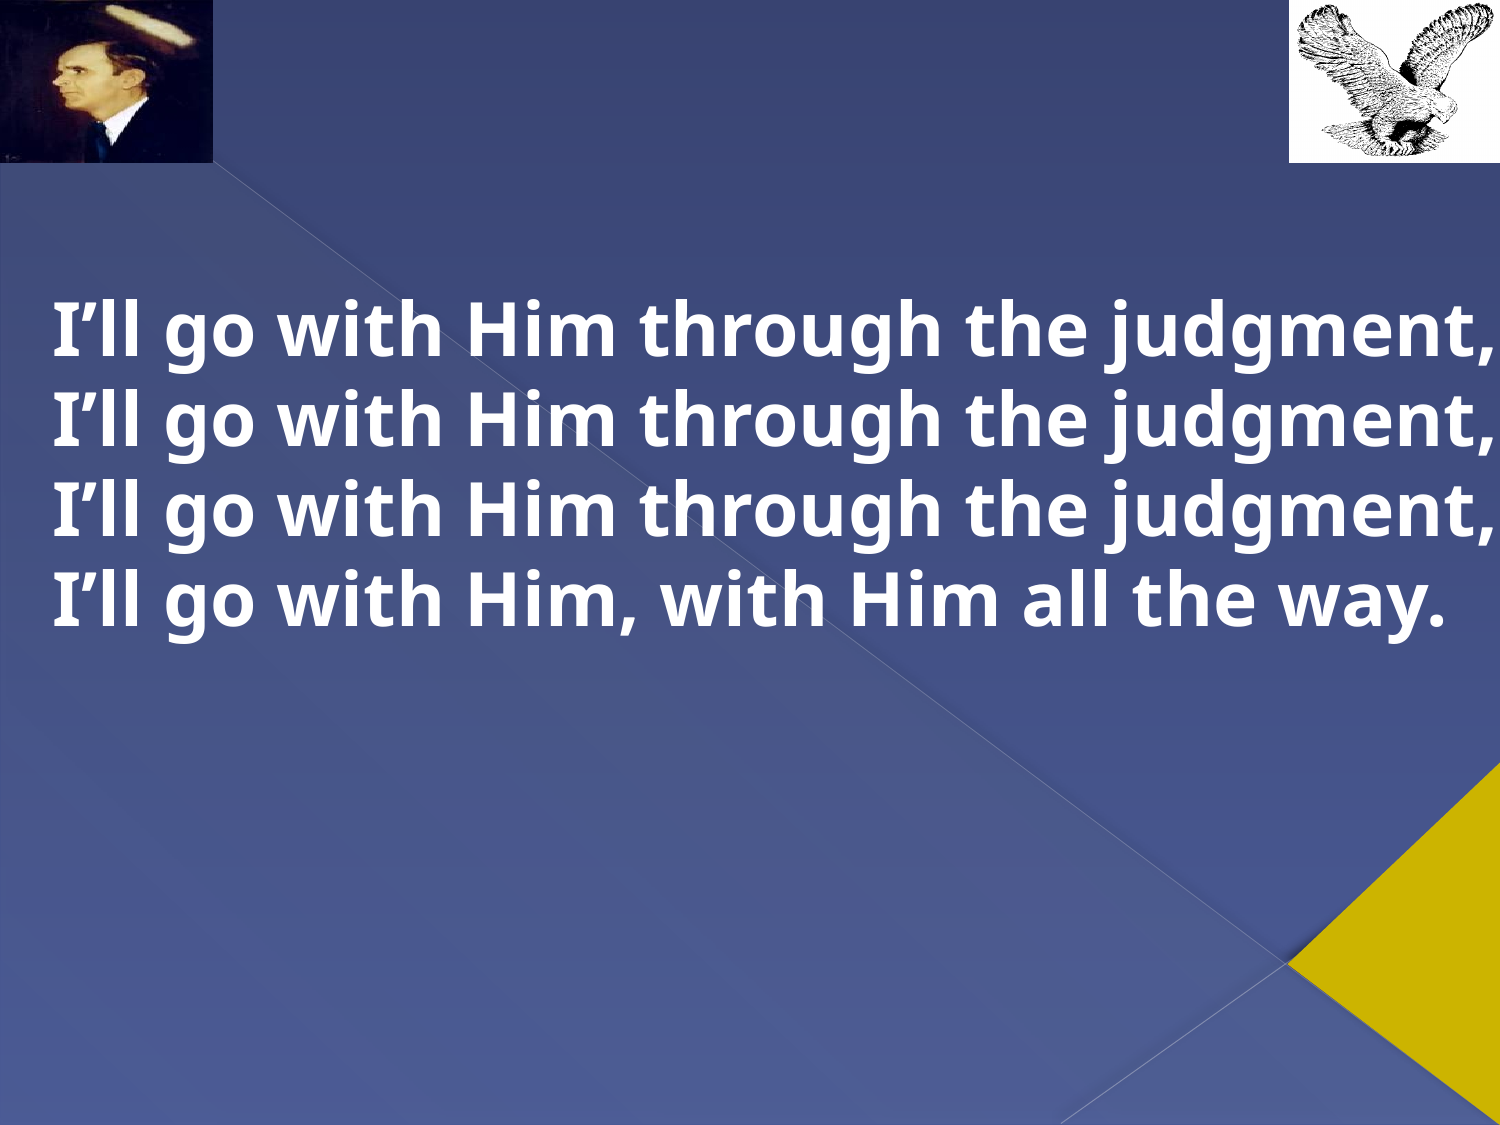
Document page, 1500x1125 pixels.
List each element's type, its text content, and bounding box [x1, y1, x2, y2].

text_box [1285, 760, 1500, 1125]
text_box I’ll go with Him through the judgment, I’ll go with Him through the judgment, I’ll go with Him through the judgment, I’ll go with Him, with Him all the way. [37, 183, 1500, 649]
picture [0, 0, 213, 163]
picture [1288, 0, 1500, 163]
